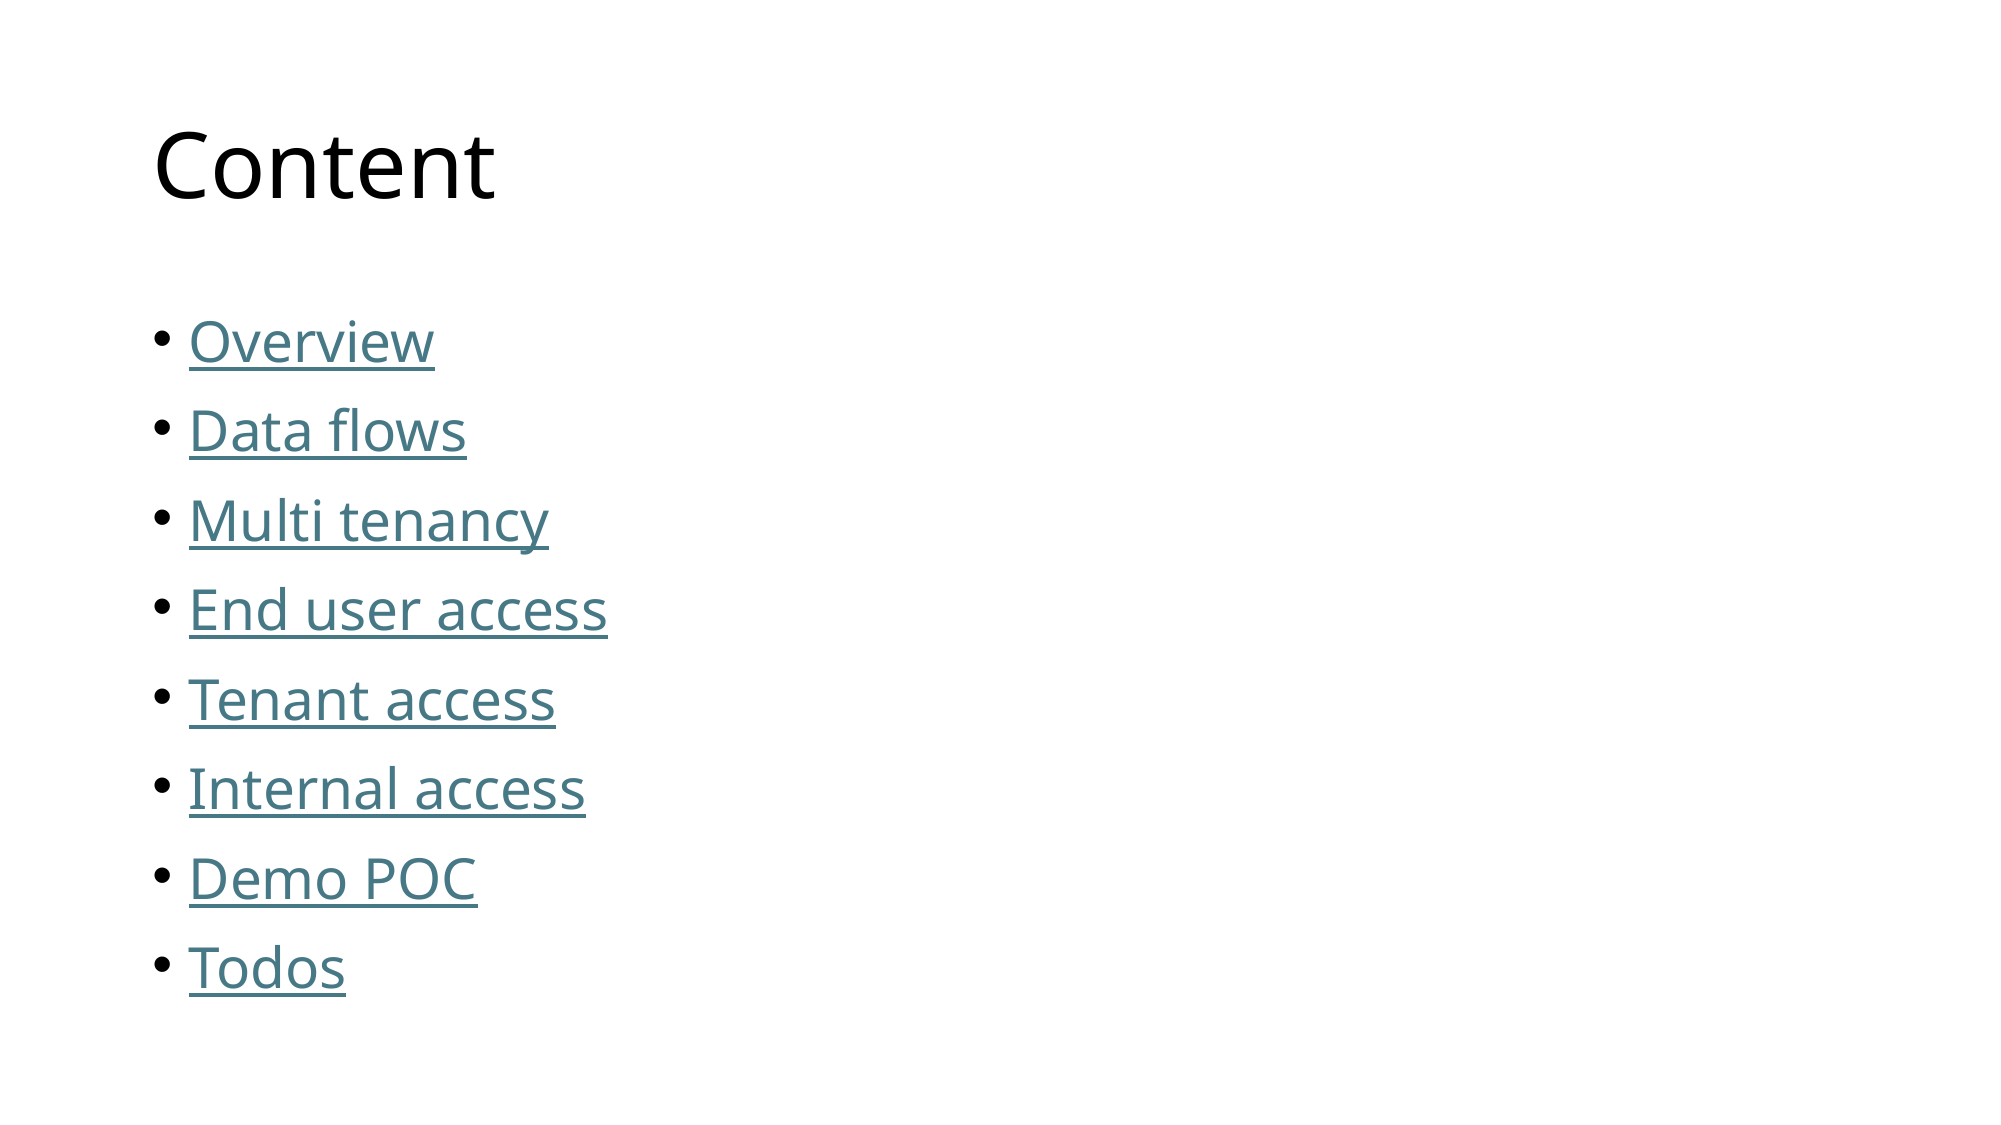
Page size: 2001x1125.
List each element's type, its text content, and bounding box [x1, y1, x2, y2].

list Overview Data flows Multi tenancy End user access Tenant access Internal access Demo POC Todos [137, 299, 1863, 1014]
title Content [137, 59, 1863, 278]
